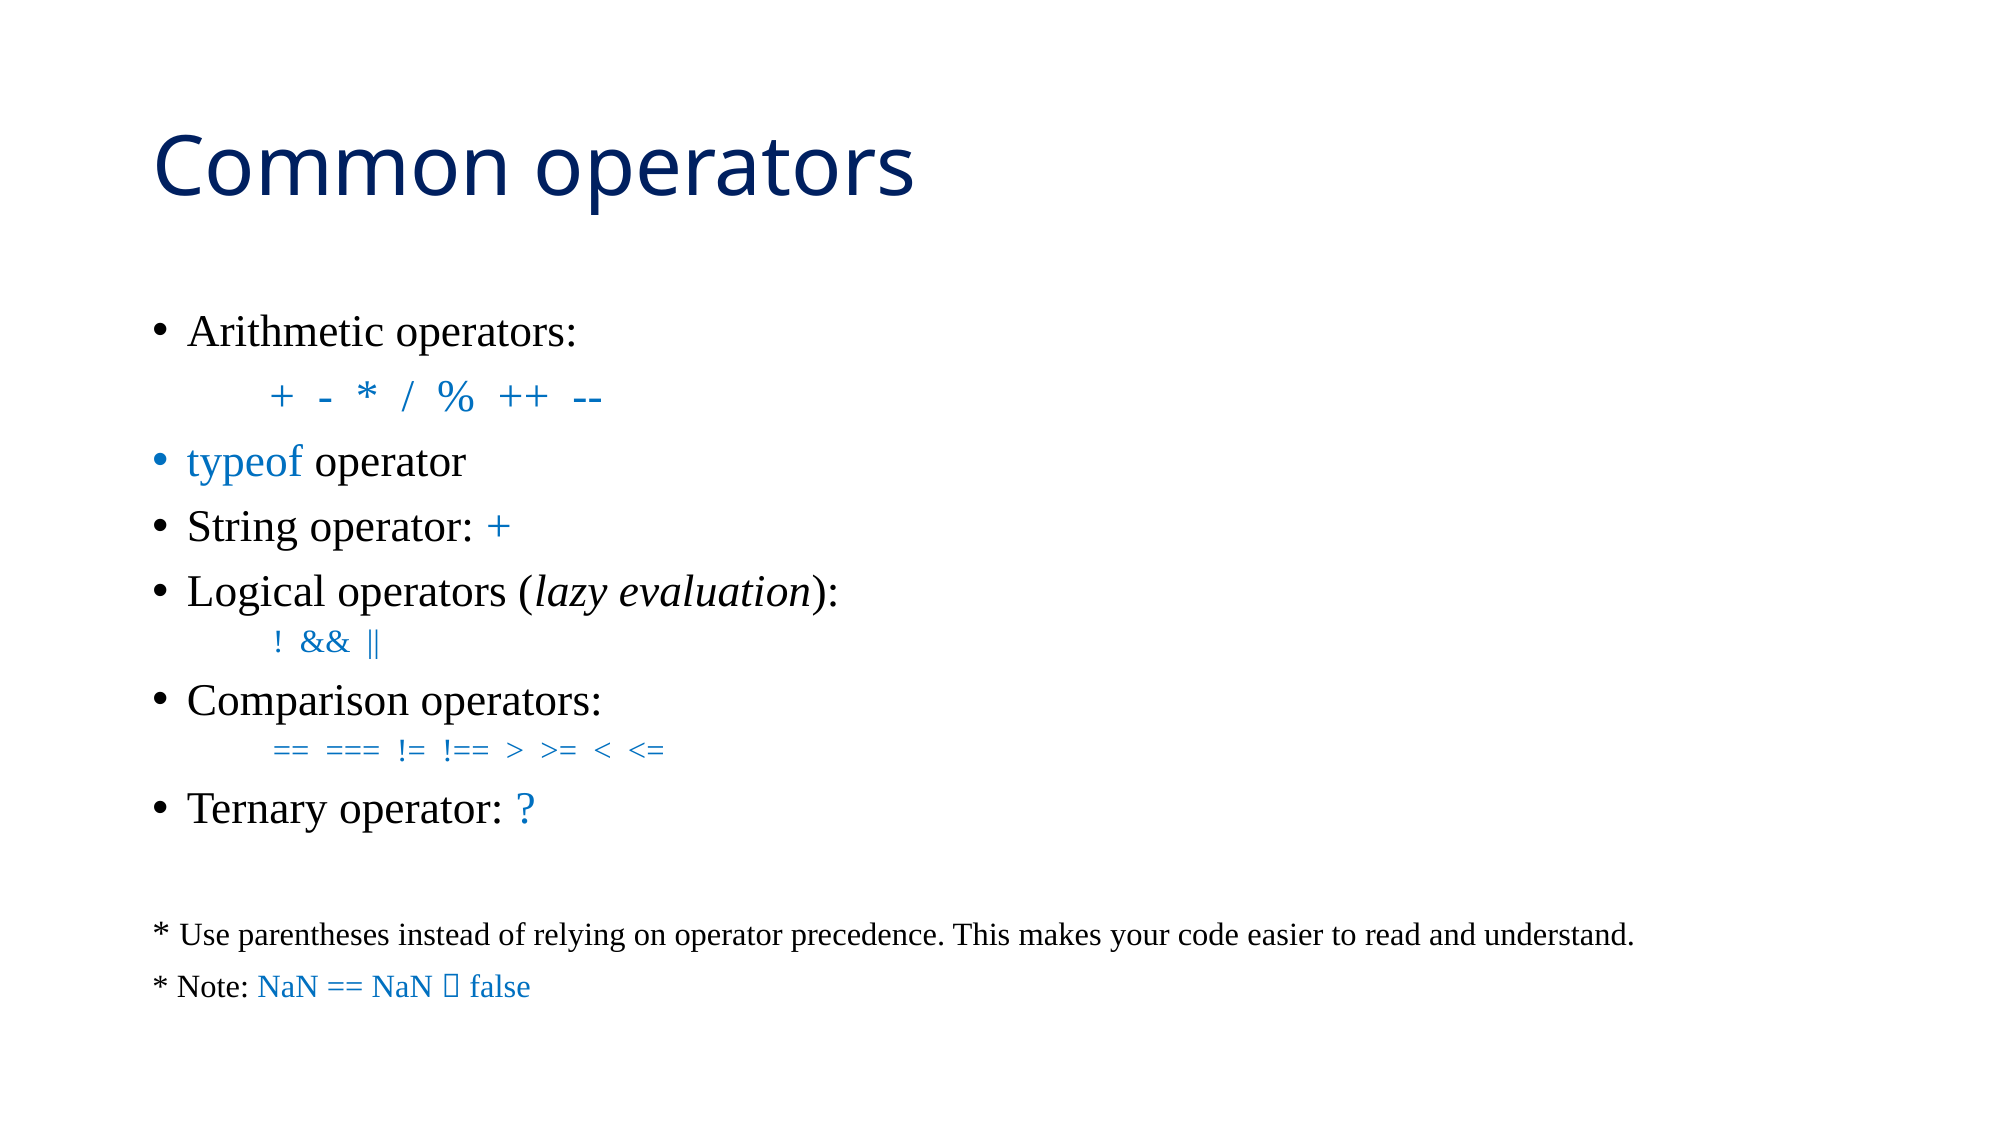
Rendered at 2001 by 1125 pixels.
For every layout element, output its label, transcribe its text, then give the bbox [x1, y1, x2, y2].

list Arithmetic operators: + - * / % ++ -- typeof operator String operator: + Logical operators (lazy evaluation): ! && || Comparison operators: == === != !== > >= < <= Ternary operator: ? * Use parentheses instead of relying on operator precedence. This makes your code easier to read and understand. * Note: NaN == NaN  false [137, 299, 1863, 1014]
title Common operators [137, 59, 1863, 278]
